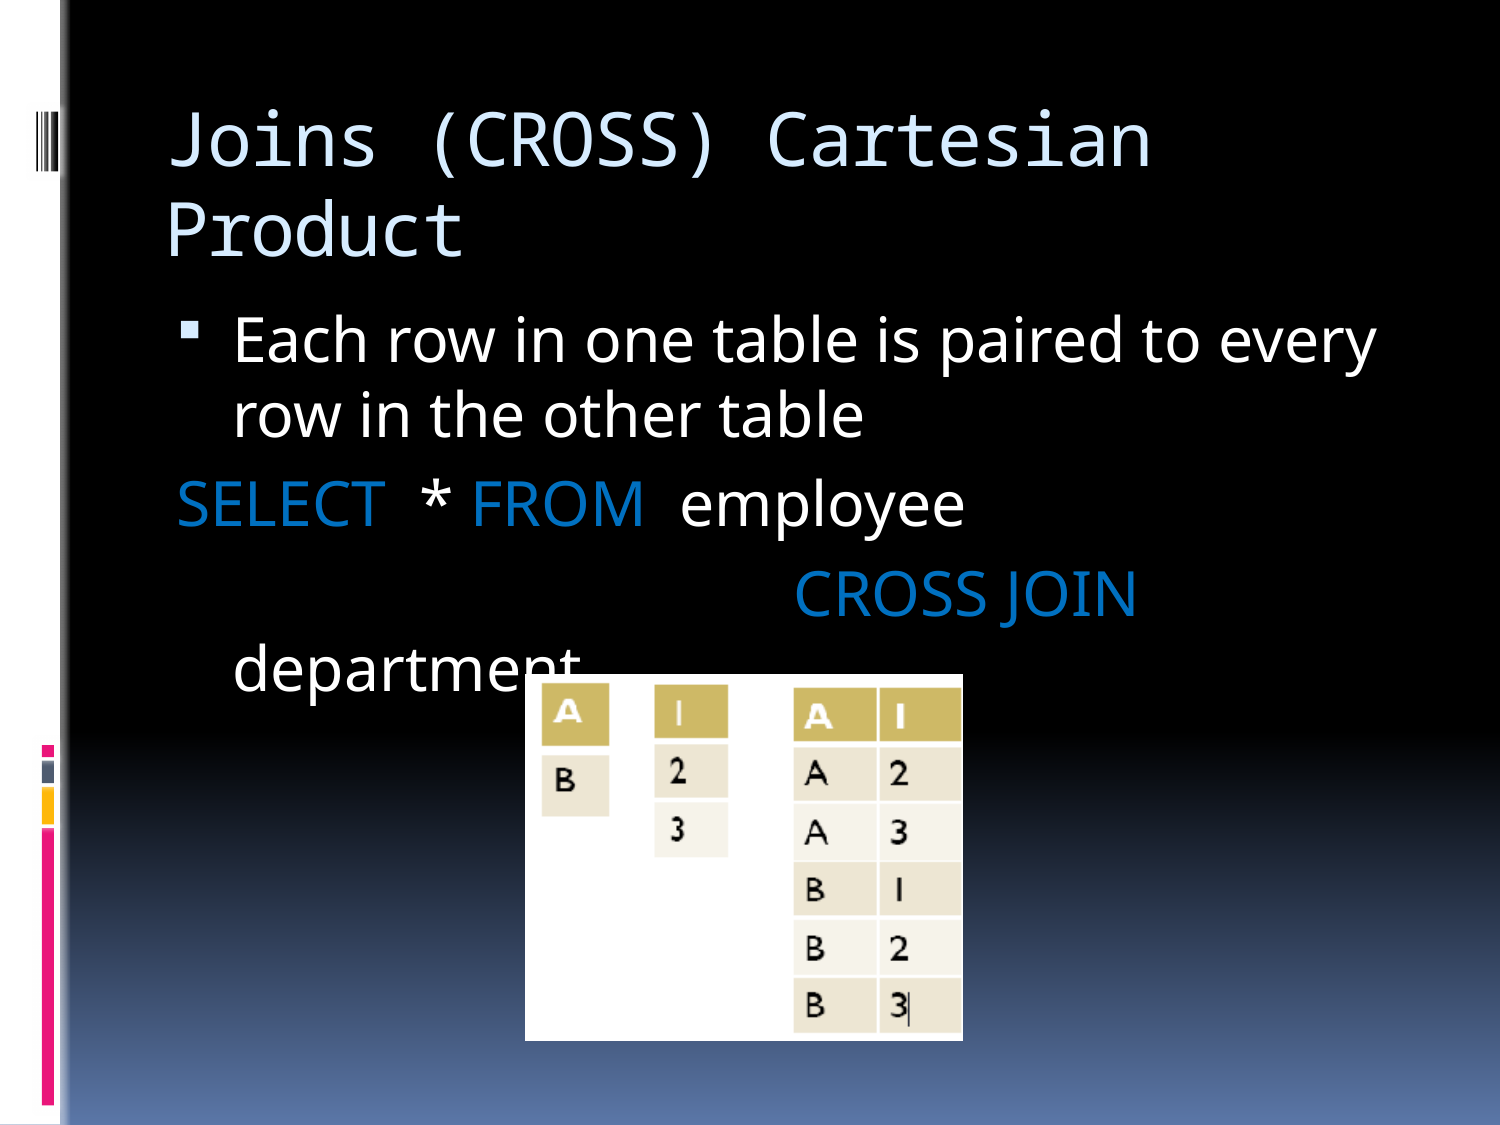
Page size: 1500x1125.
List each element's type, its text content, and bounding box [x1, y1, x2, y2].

picture [524, 674, 963, 1042]
list Each row in one table is paired to every row in the other table SELECT * FROM employee CROSS JOIN department [150, 292, 1425, 1043]
title Joins (CROSS) Cartesian Product [150, 83, 1425, 234]
